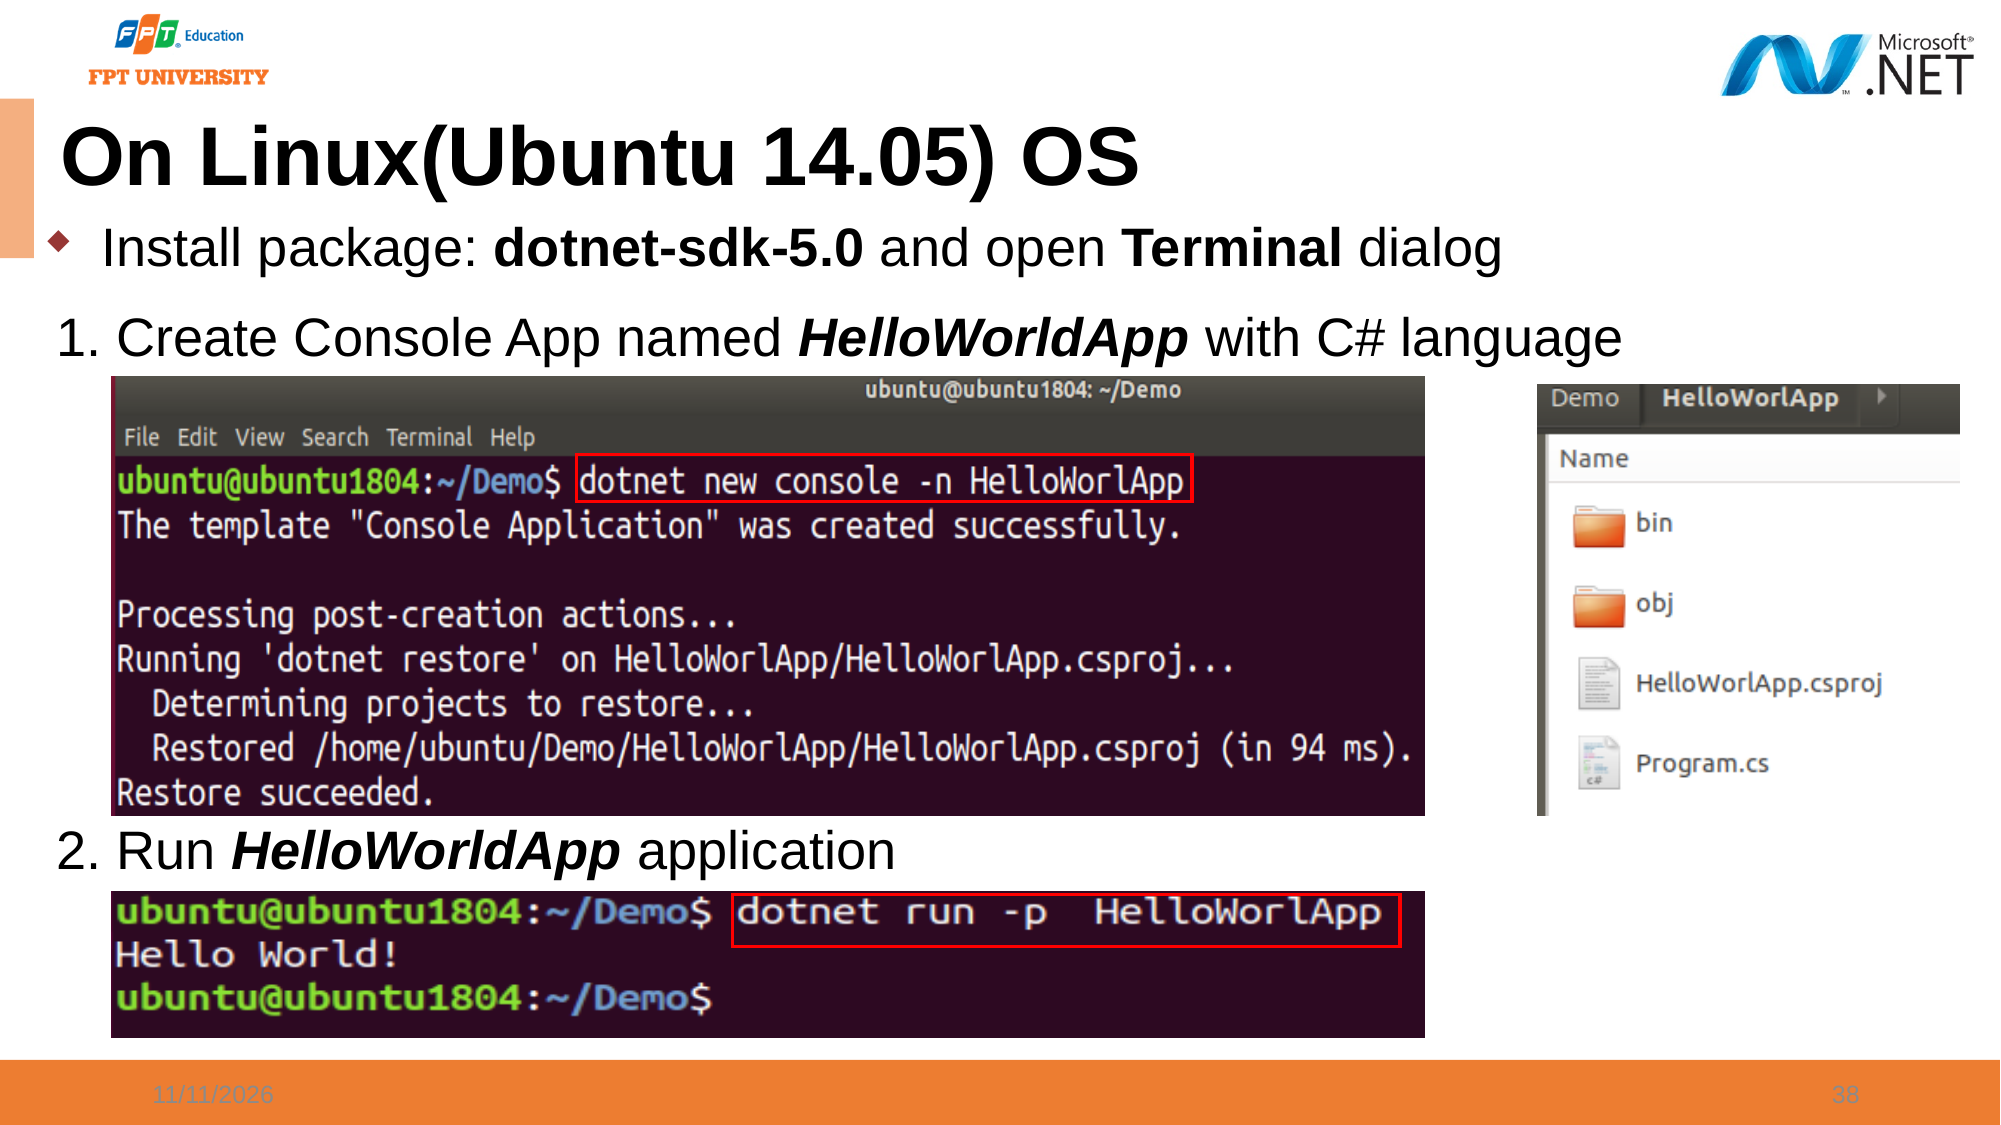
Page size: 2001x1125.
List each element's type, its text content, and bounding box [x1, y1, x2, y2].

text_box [111, 375, 1425, 816]
list 1. Create Console App named HelloWorldApp with C# language [40, 294, 1875, 392]
picture [1536, 384, 1960, 816]
text_box 2. Run HelloWorldApp application [40, 807, 1005, 881]
slide_number 38 [1424, 1063, 1875, 1123]
picture [111, 891, 1425, 1038]
picture [81, 0, 276, 95]
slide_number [137, 1063, 588, 1123]
picture [1685, 0, 2001, 129]
title On Linux(Ubuntu 14.05) OS [44, 110, 1770, 206]
text_box Install package: dotnet-sdk-5.0 and open Terminal dialog [30, 205, 1894, 285]
